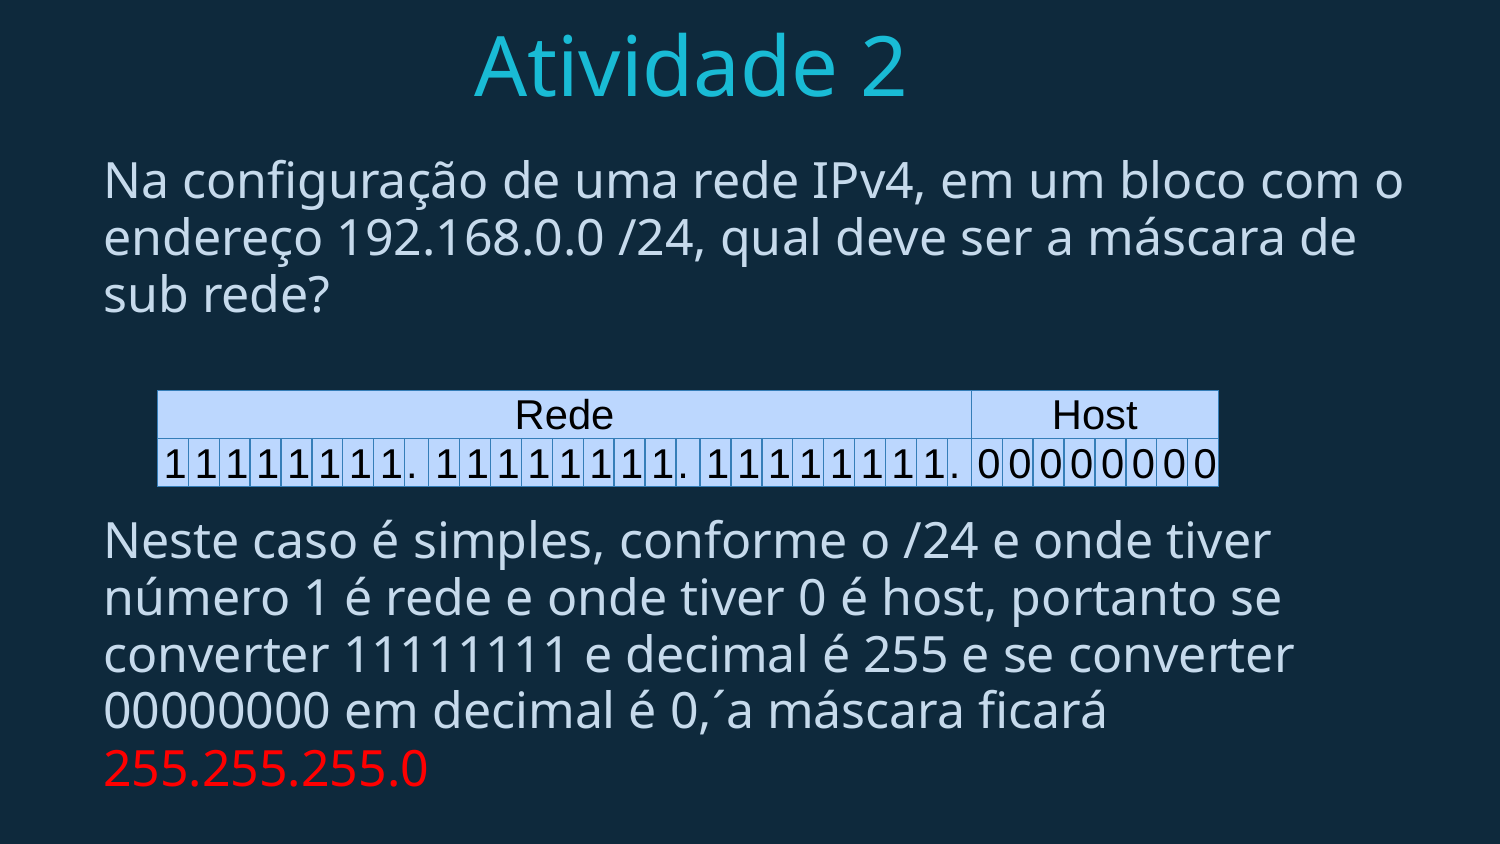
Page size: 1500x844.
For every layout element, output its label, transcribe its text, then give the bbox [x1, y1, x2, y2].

table_cell 1 [824, 439, 854, 486]
table_cell . [677, 439, 699, 486]
table_cell 1 [158, 439, 188, 486]
table_cell 1 [793, 439, 823, 486]
table_cell 1 [189, 439, 219, 486]
table_cell 1 [855, 439, 885, 486]
table_cell 1 [313, 439, 342, 486]
table_cell 1 [282, 439, 311, 486]
title Atividade 2 [285, 22, 1097, 129]
table_cell 0 [1096, 439, 1125, 486]
table_cell 1 [732, 439, 761, 486]
table_cell 1 [917, 439, 947, 486]
table_cell 0 [1127, 439, 1156, 486]
table_cell 0 [1157, 439, 1187, 486]
table_header Host [972, 391, 1218, 438]
table_cell 1 [429, 439, 459, 486]
table_cell . [948, 439, 971, 486]
table_cell 0 [1003, 439, 1032, 486]
table_header Rede [158, 391, 971, 438]
table_cell 1 [553, 439, 583, 486]
table_cell 1 [220, 439, 249, 486]
table_cell 1 [646, 439, 675, 486]
table_cell 1 [763, 439, 792, 486]
table_cell 1 [343, 439, 373, 486]
list Na configuração de uma rede IPv4, em um bloco com o endereço 192.168.0.0 /24, qual deve ser a máscara de sub rede? Neste caso é simples, conforme o /24 e onde tiver número 1 é rede e onde tiver 0 é host, portanto se converter 11111111 e decimal é 255 e se converter 00000000 em decimal é 0,´a máscara ficará 255.255.255.0 [88, 137, 1459, 245]
table_cell . [405, 439, 428, 486]
table_cell 0 [972, 439, 1002, 486]
table_cell 1 [701, 439, 730, 486]
table_cell 1 [460, 439, 490, 486]
table_cell 1 [615, 439, 644, 486]
table_cell 1 [584, 439, 613, 486]
table_cell 1 [522, 439, 552, 486]
table_cell 0 [1034, 439, 1063, 486]
table_cell 1 [251, 439, 280, 486]
table_cell 0 [1065, 439, 1094, 486]
table_cell 1 [886, 439, 916, 486]
table_cell 1 [491, 439, 521, 486]
table_cell 0 [1188, 439, 1218, 486]
table_cell 1 [374, 439, 404, 486]
